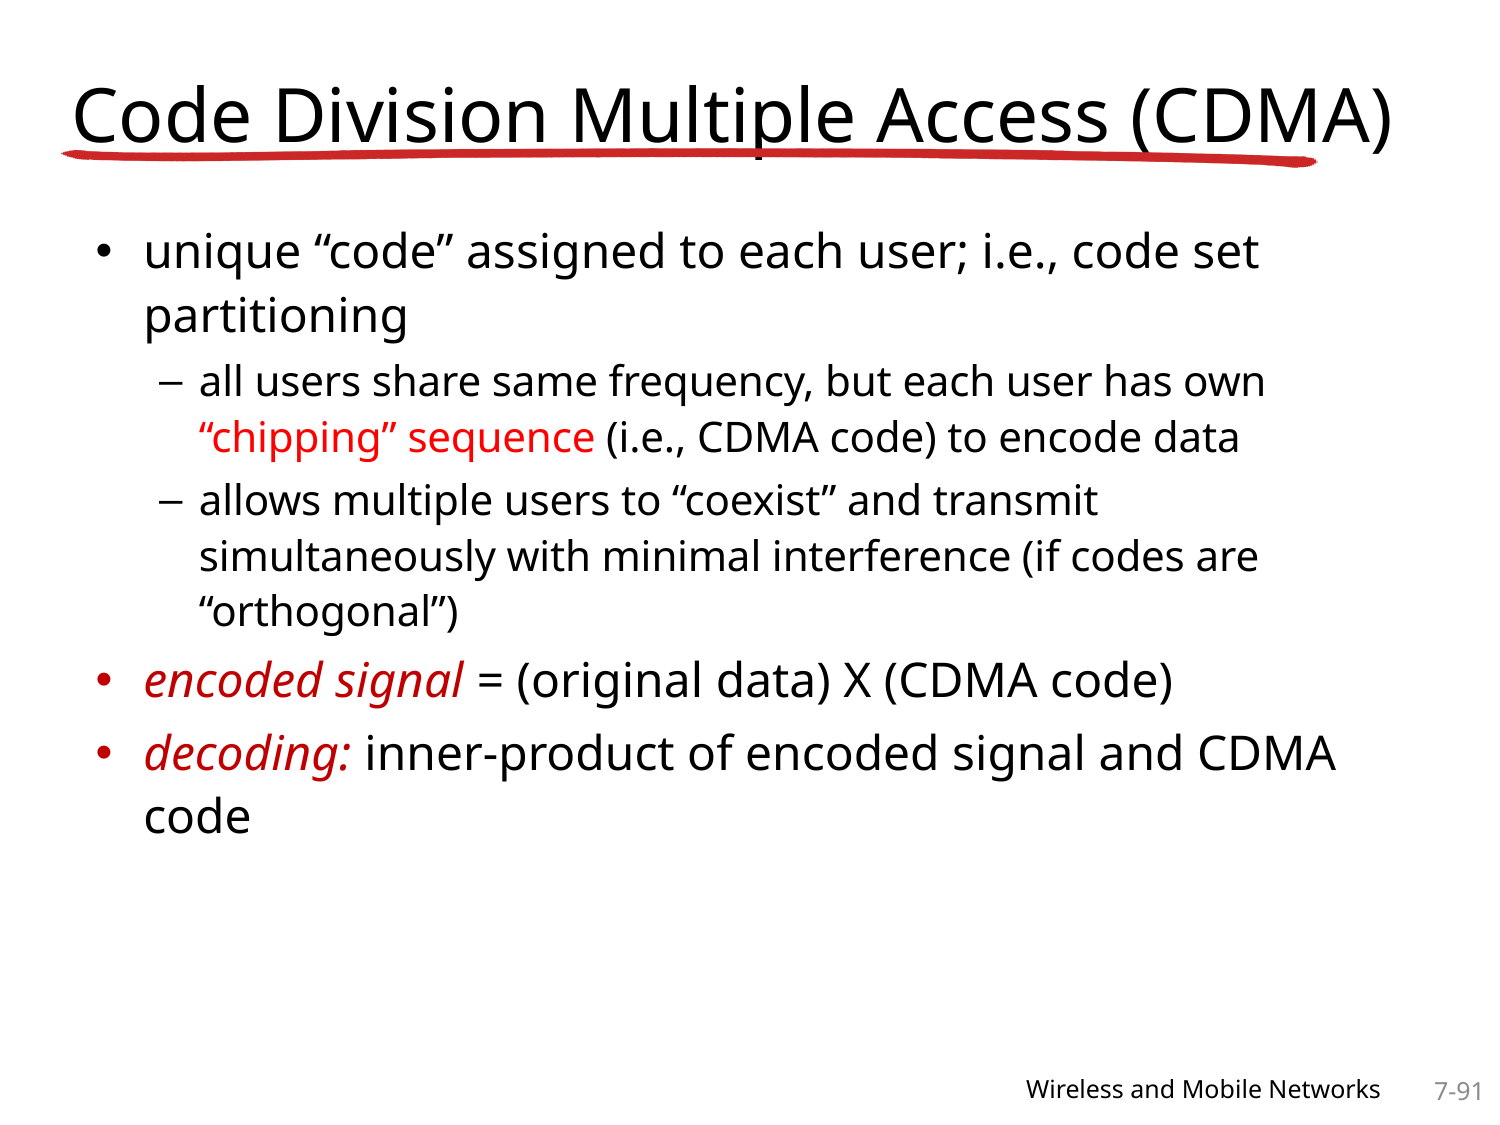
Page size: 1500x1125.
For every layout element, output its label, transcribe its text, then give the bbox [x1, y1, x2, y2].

list unique “code” assigned to each user; i.e., code set partitioning all users share same frequency, but each user has own “chipping” sequence (i.e., CDMA code) to encode data allows multiple users to “coexist” and transmit simultaneously with minimal interference (if codes are “orthogonal”) encoded signal = (original data) X (CDMA code) decoding: inner-product of encoded signal and CDMA code [80, 207, 1383, 858]
slide_number 7-91 [1387, 1069, 1500, 1115]
picture [56, 143, 1332, 173]
title Code Division Multiple Access (CDMA) [46, 18, 1419, 207]
footer Wireless and Mobile Networks [960, 1067, 1404, 1110]
